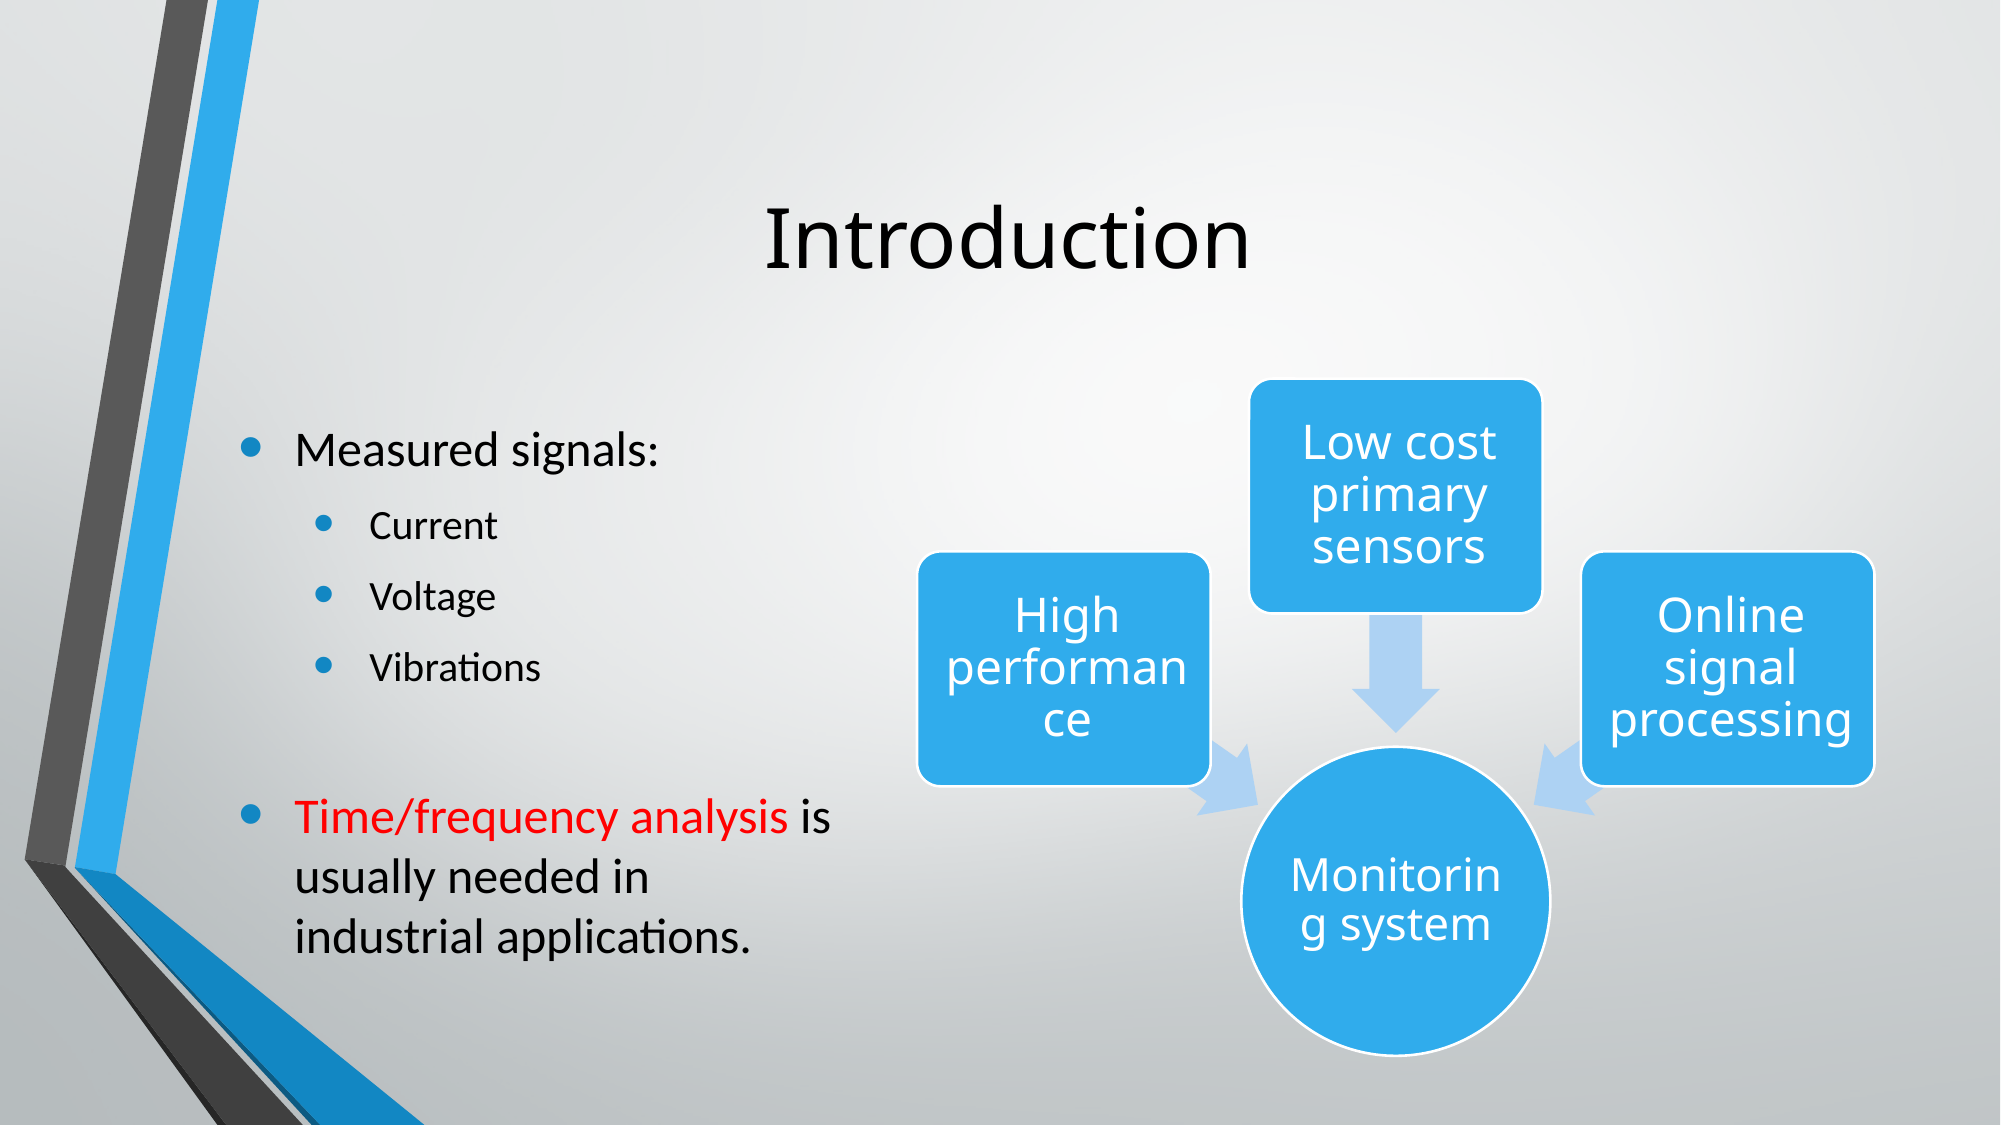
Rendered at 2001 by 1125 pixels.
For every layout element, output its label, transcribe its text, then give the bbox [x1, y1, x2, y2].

title Introduction [187, 91, 1831, 379]
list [716, 378, 2000, 1057]
text_box Measured signals: Current Voltage Vibrations Time/frequency analysis is usually needed in industrial applications. [223, 378, 716, 1002]
